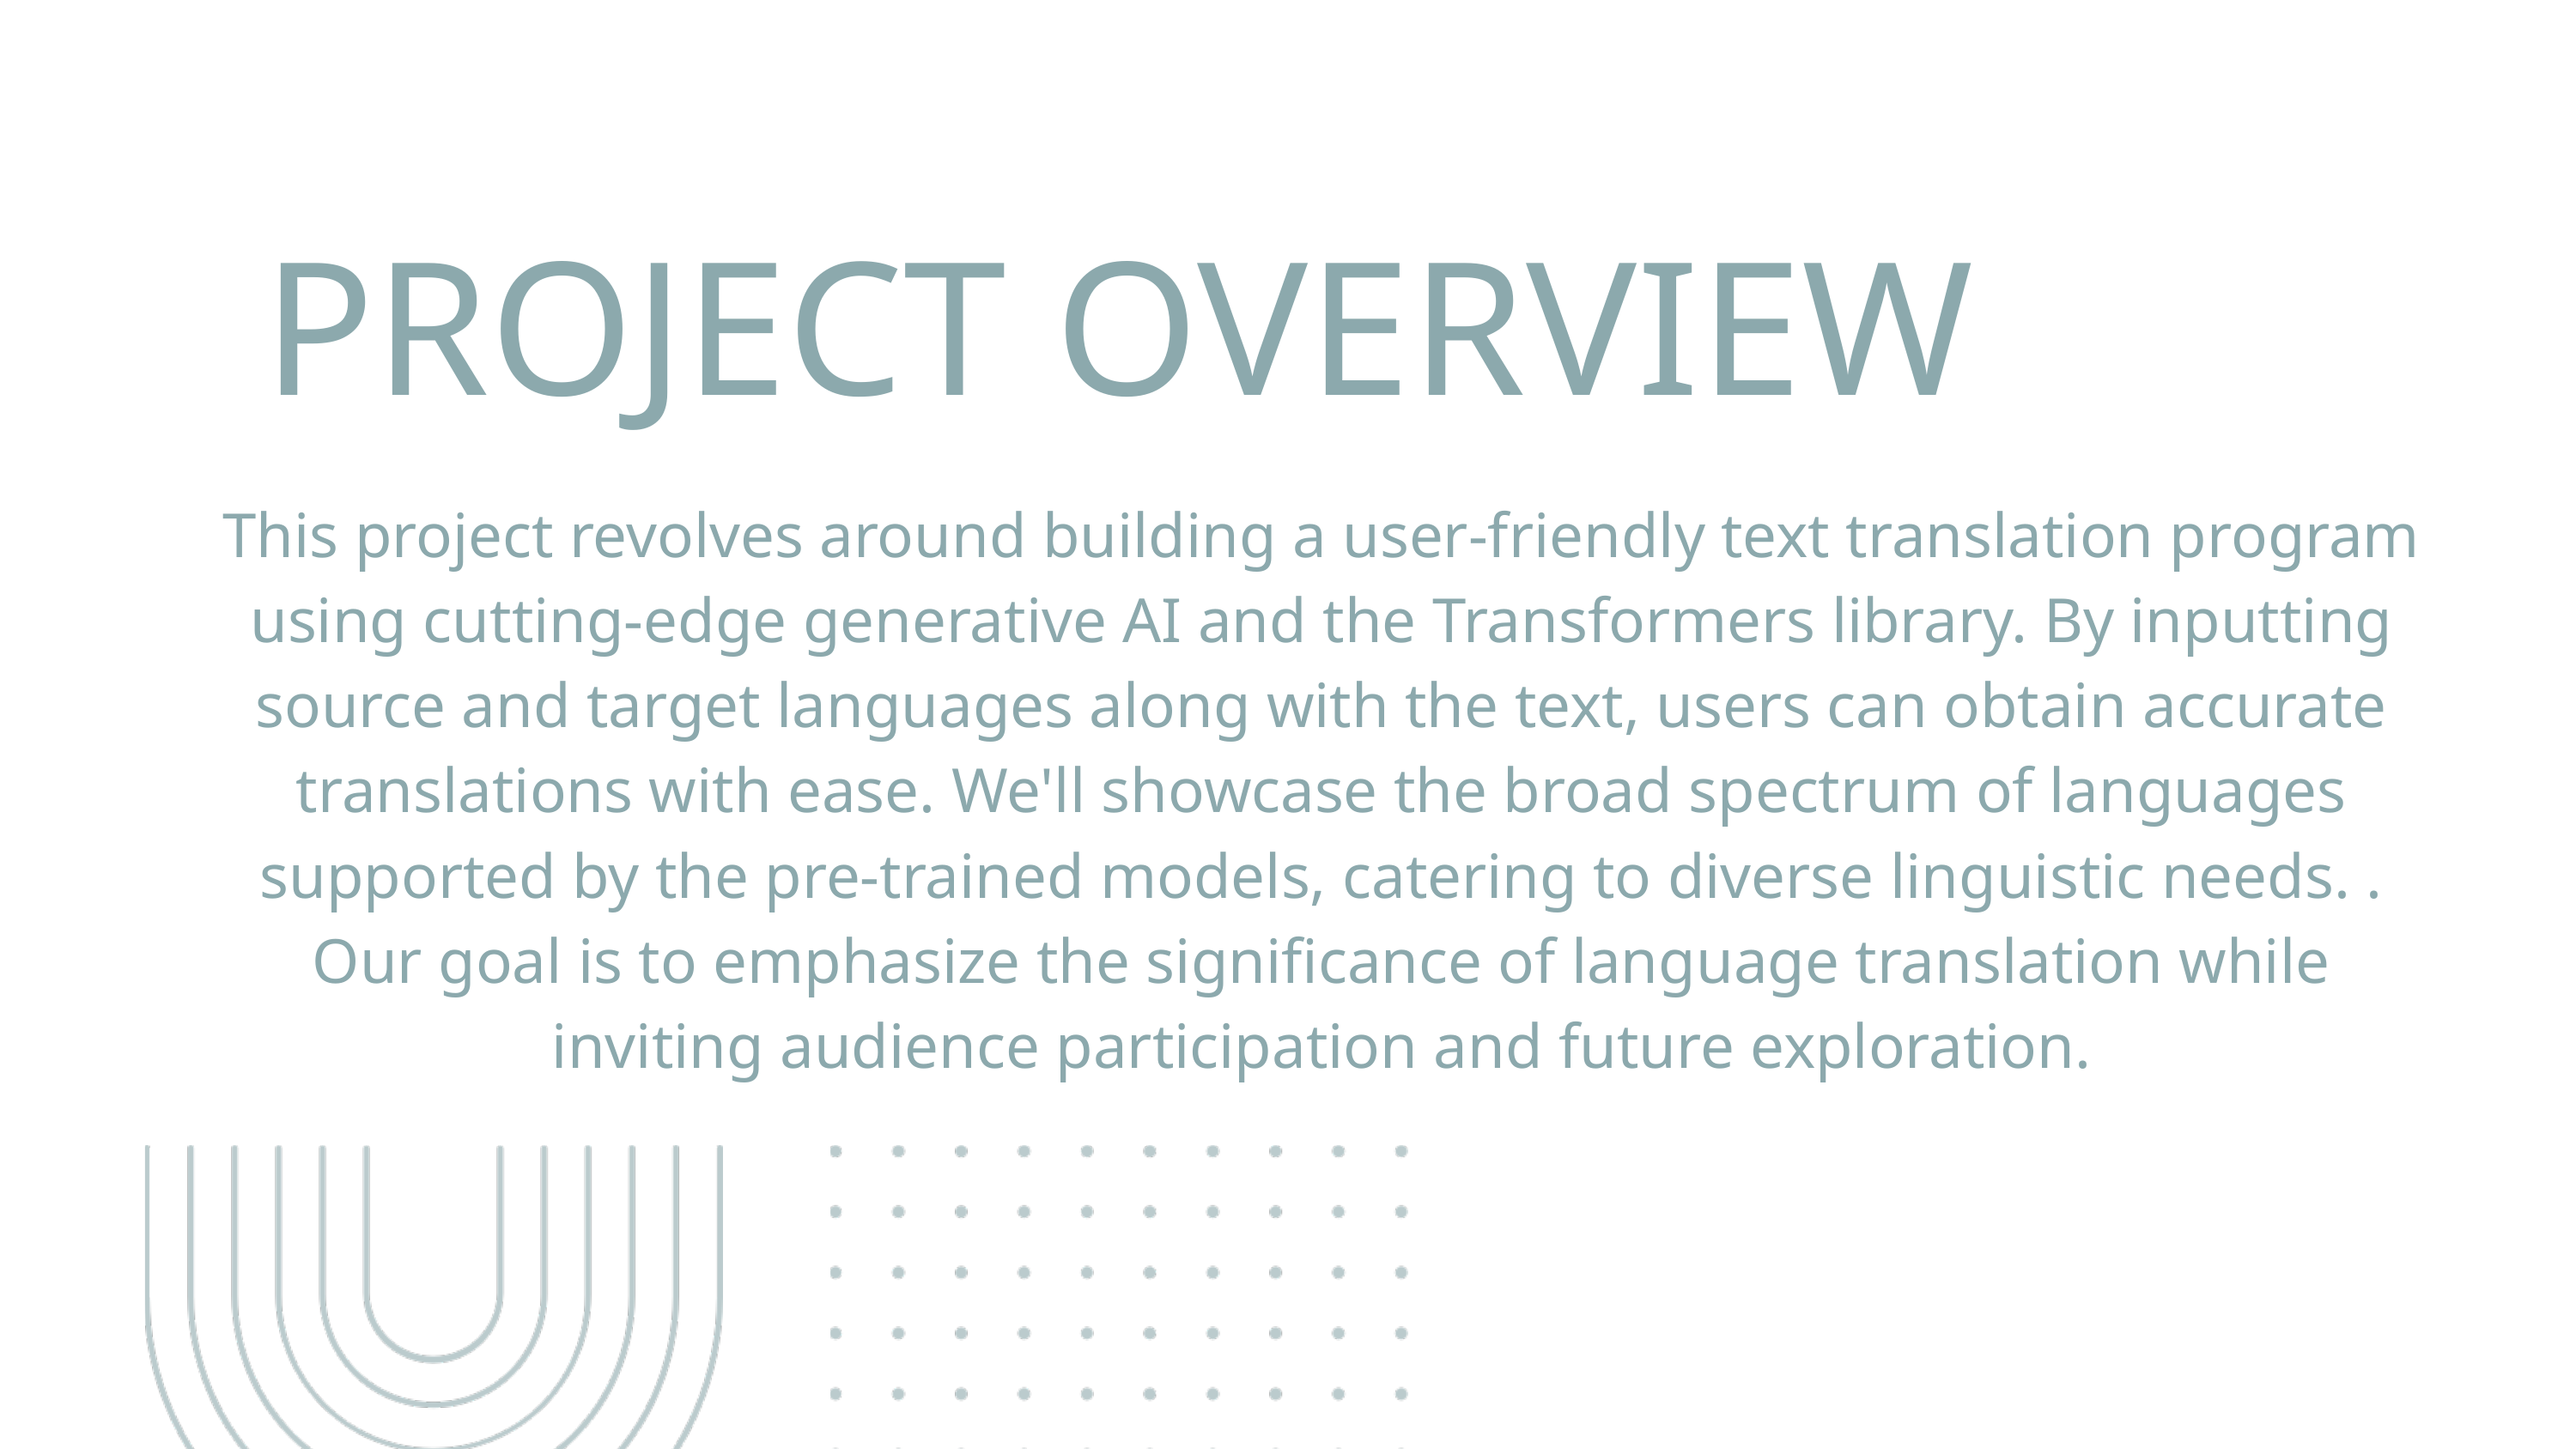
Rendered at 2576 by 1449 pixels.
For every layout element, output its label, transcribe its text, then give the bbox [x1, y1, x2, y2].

text_box [829, 1145, 1408, 1449]
text_box [144, 1145, 723, 1449]
text_box This project revolves around building a user-friendly text translation program using cutting-edge generative AI and the Transformers library. By inputting source and target languages along with the text, users can obtain accurate translations with ease. We'll showcase the broad spectrum of languages supported by the pre-trained models, catering to diverse linguistic needs. . Our goal is to emphasize the significance of language translation while inviting audience participation and future exploration. [213, 484, 2432, 1081]
text_box PROJECT OVERVIEW [185, 173, 2053, 433]
